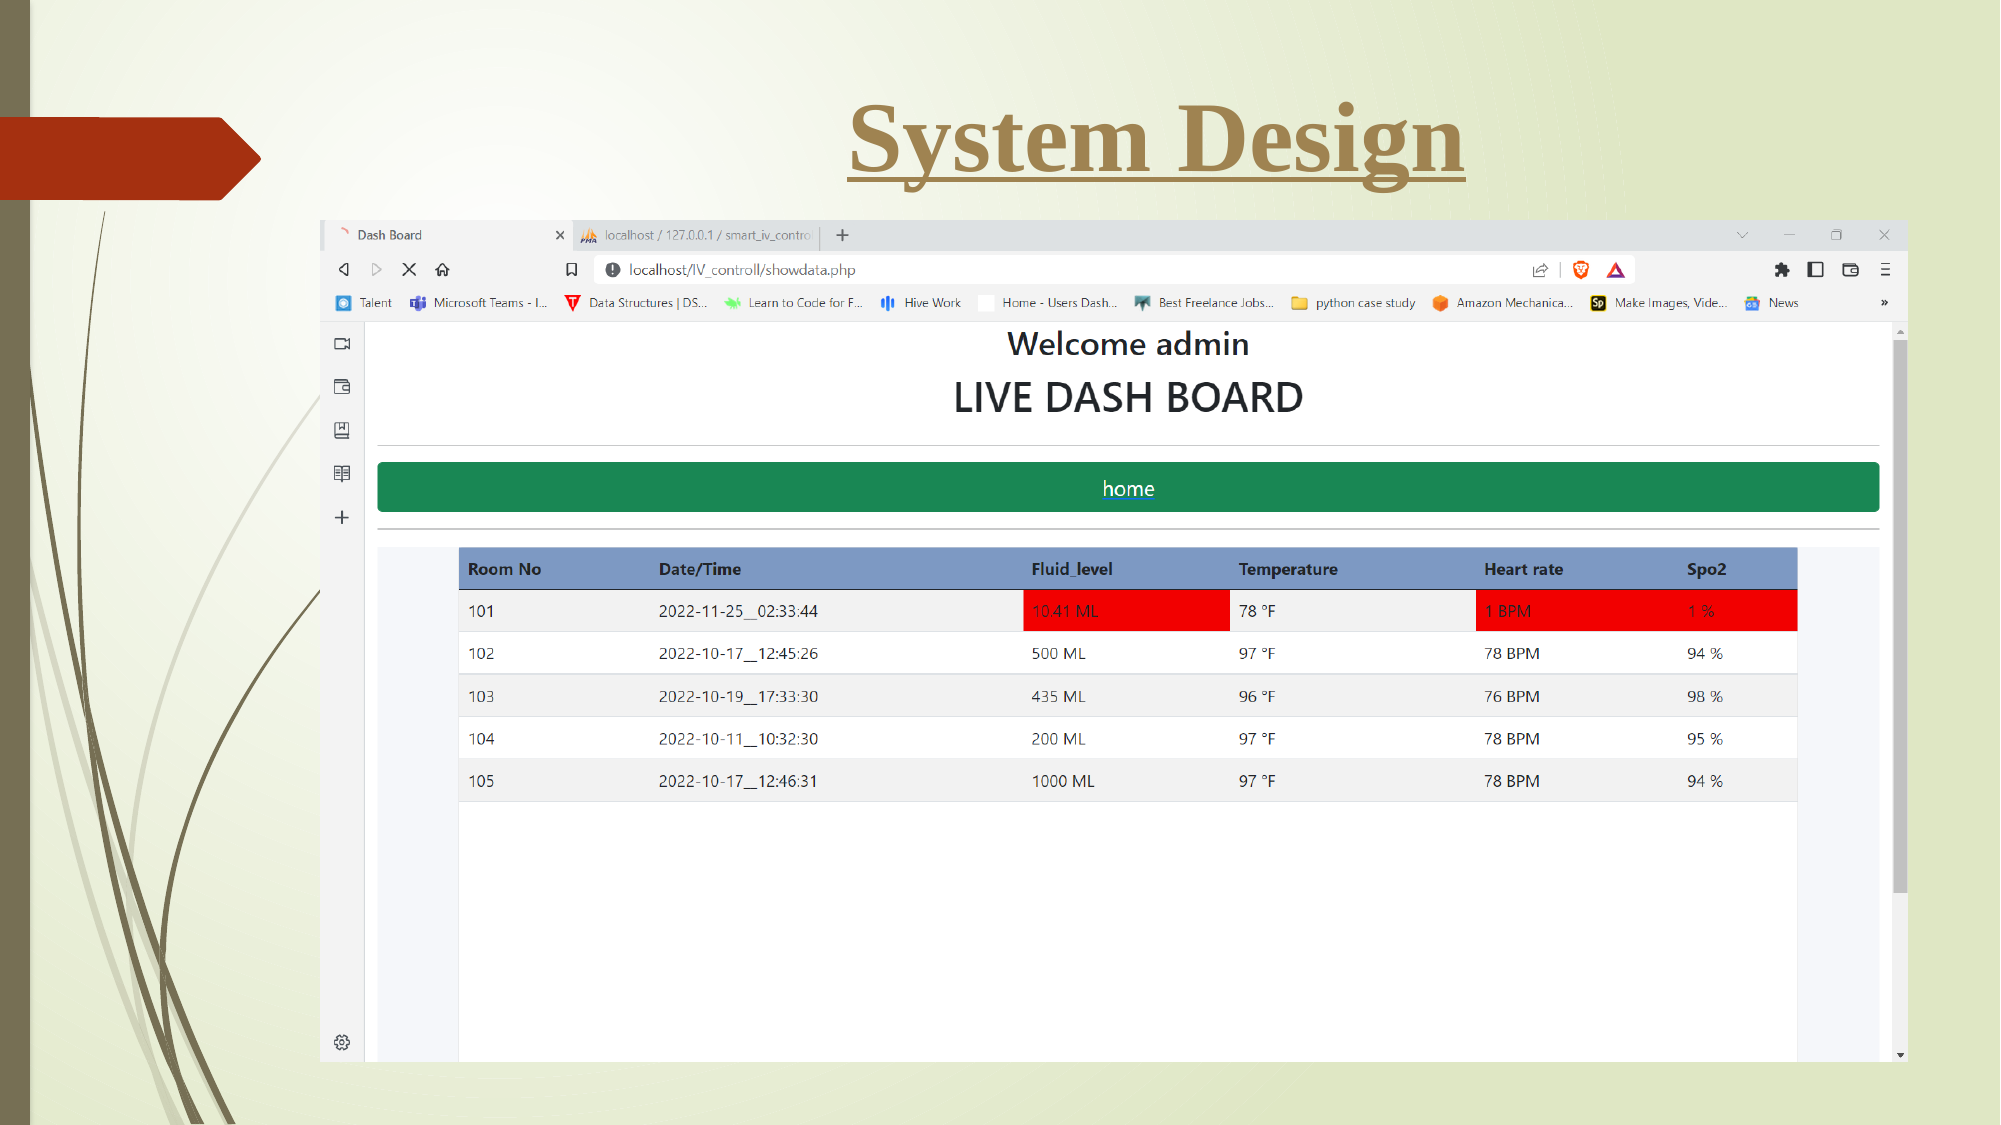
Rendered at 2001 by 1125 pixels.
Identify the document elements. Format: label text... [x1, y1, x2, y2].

picture [320, 220, 1908, 1062]
title System Design [425, 63, 1888, 217]
